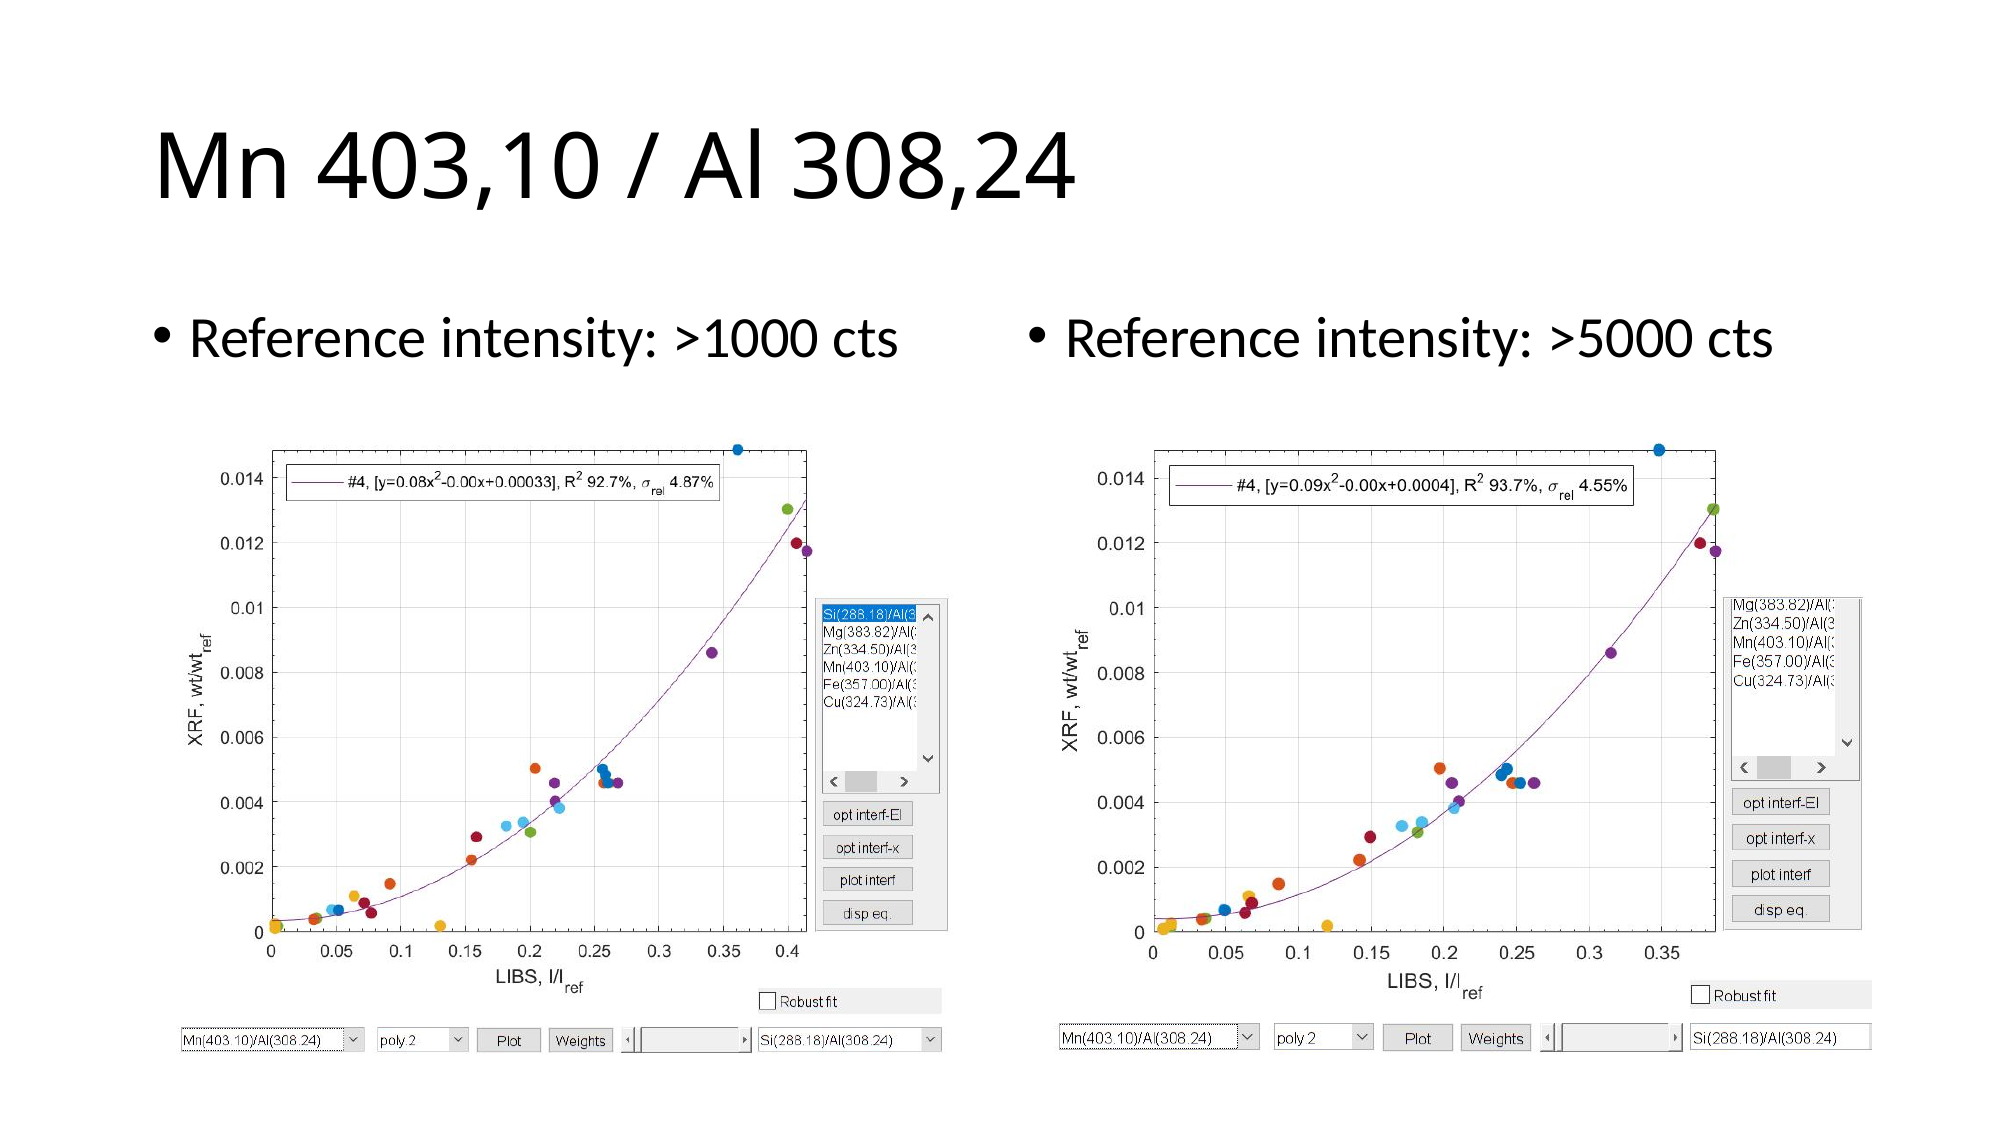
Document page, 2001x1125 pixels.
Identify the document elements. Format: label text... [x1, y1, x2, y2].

list Reference intensity: >1000 cts [137, 299, 988, 1014]
picture [168, 396, 956, 1065]
list Reference intensity: >5000 cts [1012, 299, 1863, 1014]
title Mn 403,10 / Al 308,24 [137, 59, 1863, 278]
picture [1046, 396, 1872, 1065]
